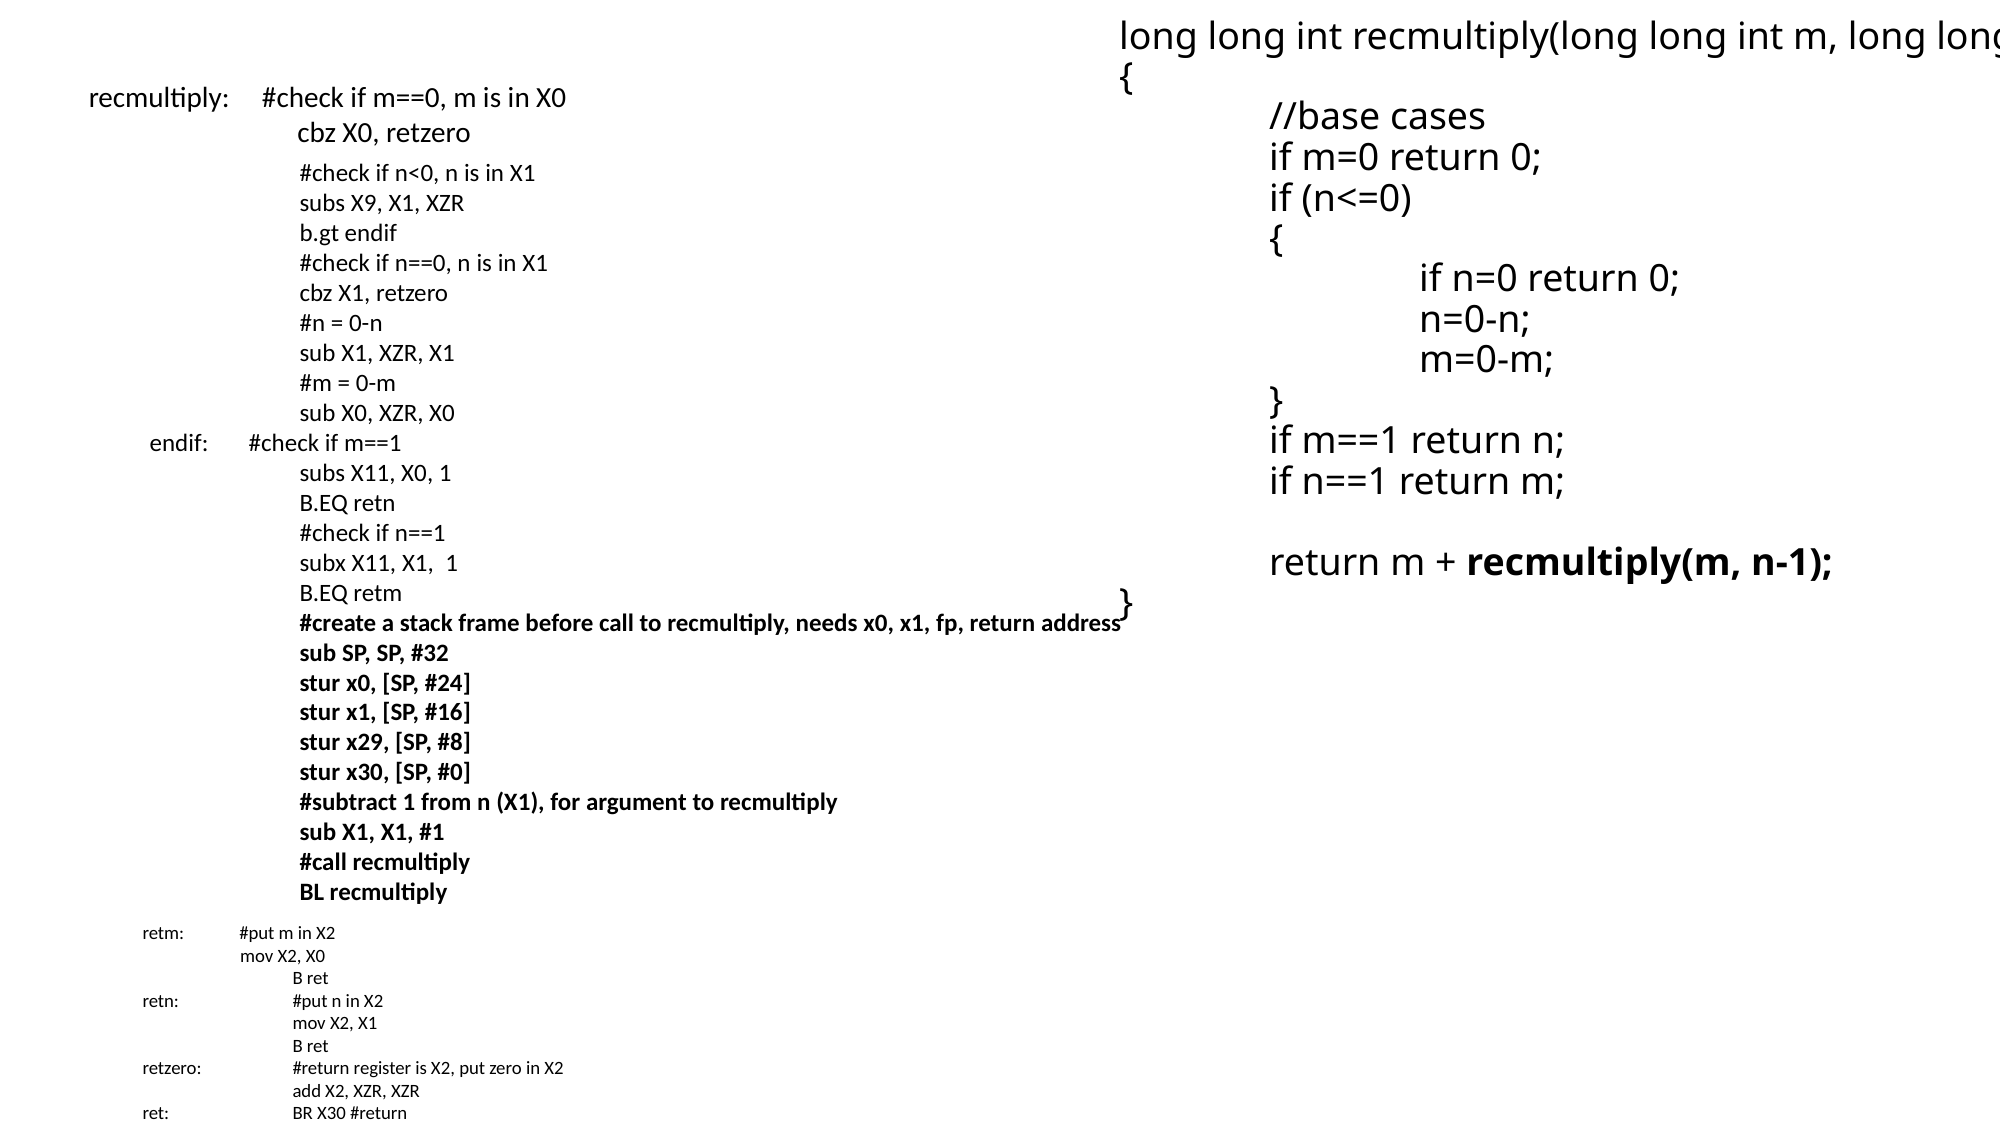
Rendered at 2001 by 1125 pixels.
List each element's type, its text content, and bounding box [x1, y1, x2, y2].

text_box retm: #put m in X2 mov X2, X0 B ret retn: #put n in X2 mov X2, X1 B ret retzero: #return register is X2, put zero in X2 add X2, XZR, XZR ret: BR X30 #return [127, 913, 1128, 1125]
title long long int recmultiply(long long int m, long long int n) { //base cases if m=0 return 0; if (n<=0) { if n=0 return 0; n=0-n; m=0-m; } if m==1 return n; if n==1 return m; return m + recmultiply(m, n-1); } [1104, 211, 2000, 429]
text_box #check if n<0, n is in X1 subs X9, X1, XZR b.gt endif #check if n==0, n is in X1 cbz X1, retzero #n = 0-n sub X1, XZR, X1 #m = 0-m sub X0, XZR, X0 endif: #check if m==1 subs X11, X0, 1 B.EQ retn #check if n==1 subx X11, X1, 1 B.EQ retm #create a stack frame before call to recmultiply, needs x0, x1, fp, return address sub SP, SP, #32 stur x0, [SP, #24] stur x1, [SP, #16] stur x29, [SP, #8] stur x30, [SP, #0] #subtract 1 from n (X1), for argument to recmultiply sub X1, X1, #1 #call recmultiply BL recmultiply [134, 149, 1138, 973]
text_box recmultiply: #check if m==0, m is in X0 cbz X0, retzero [74, 71, 1074, 156]
text_box [331, 71, 934, 126]
